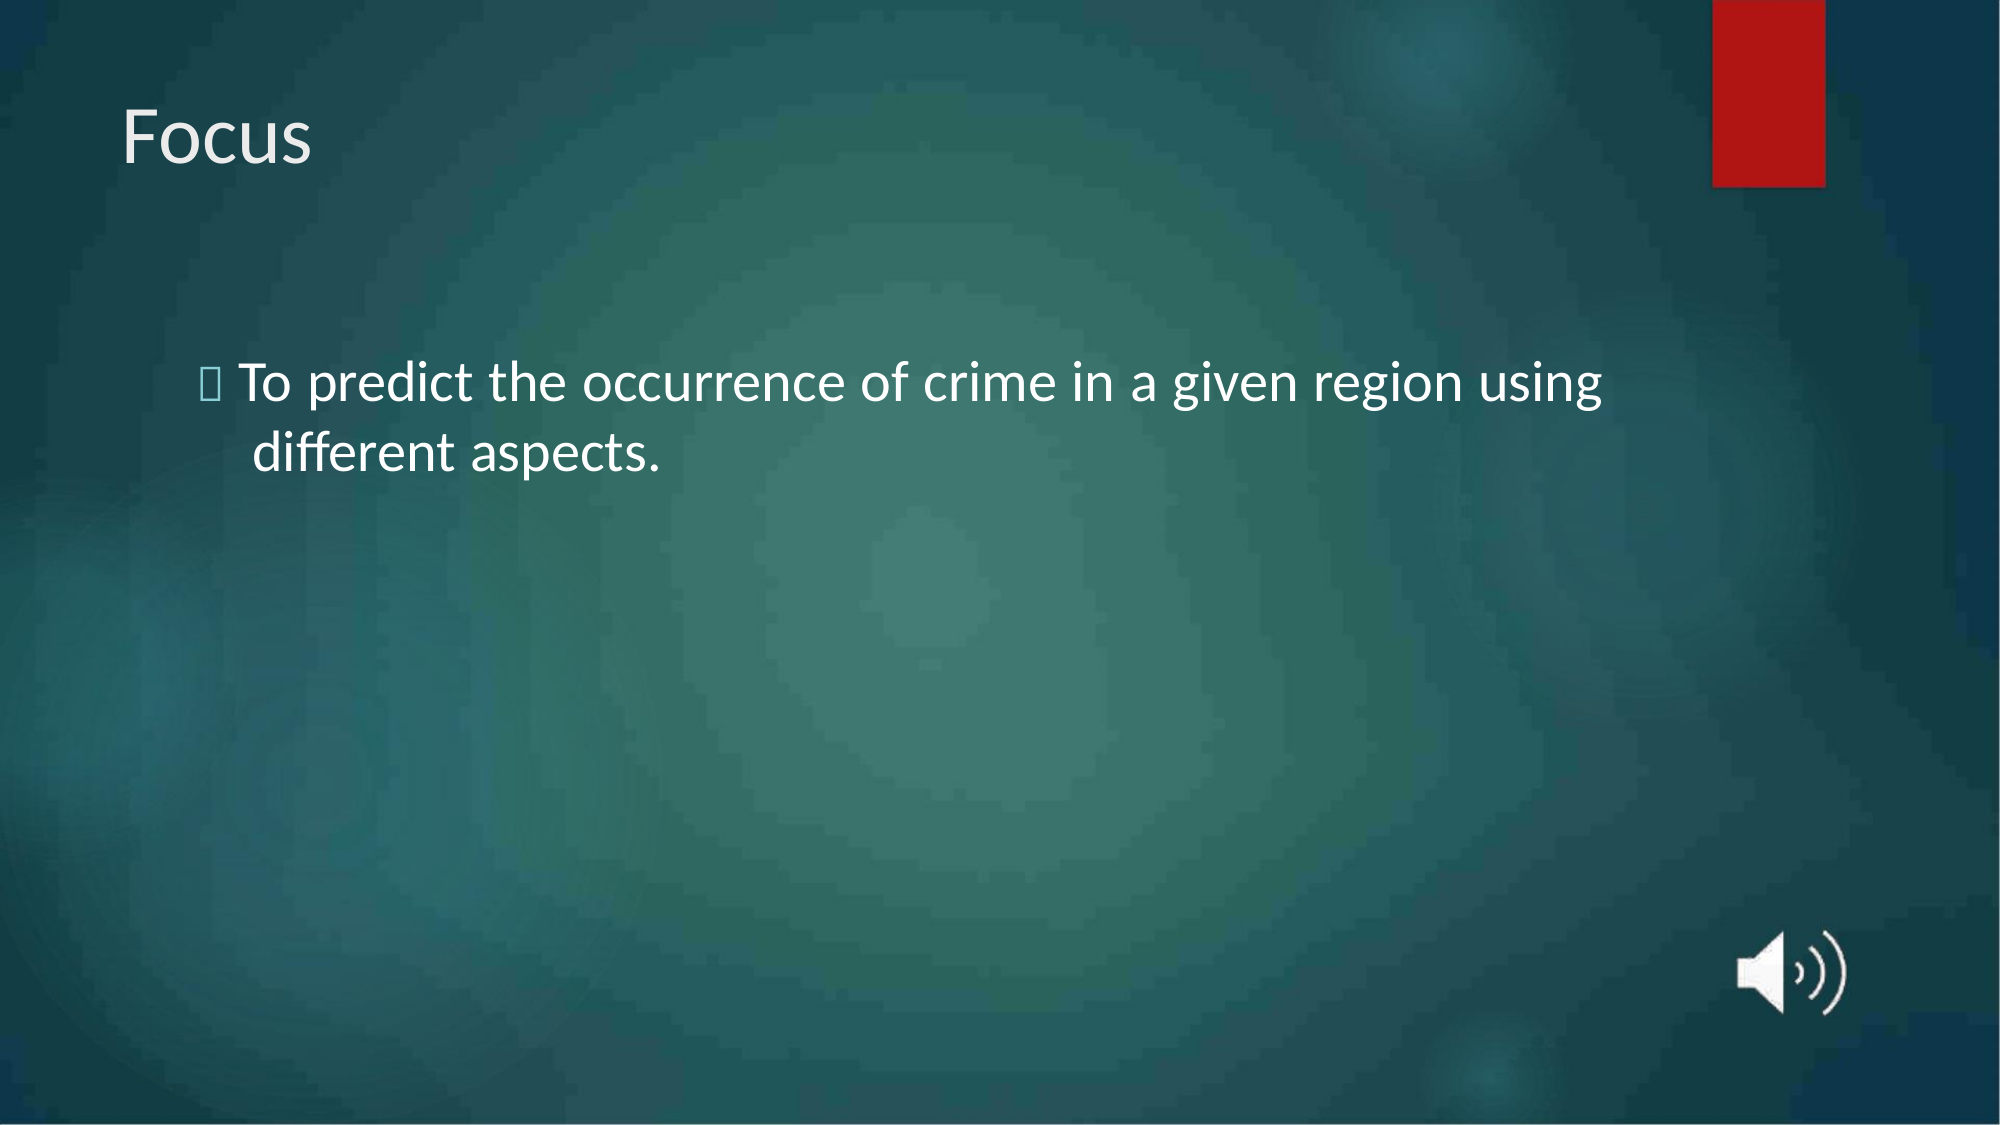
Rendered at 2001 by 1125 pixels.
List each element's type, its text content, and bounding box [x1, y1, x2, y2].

text_box Focus [120, 97, 340, 181]
text_box  To predict the occurrence of crime in a given region using different aspects. [195, 354, 1637, 484]
text_box [0, 0, 2000, 1125]
